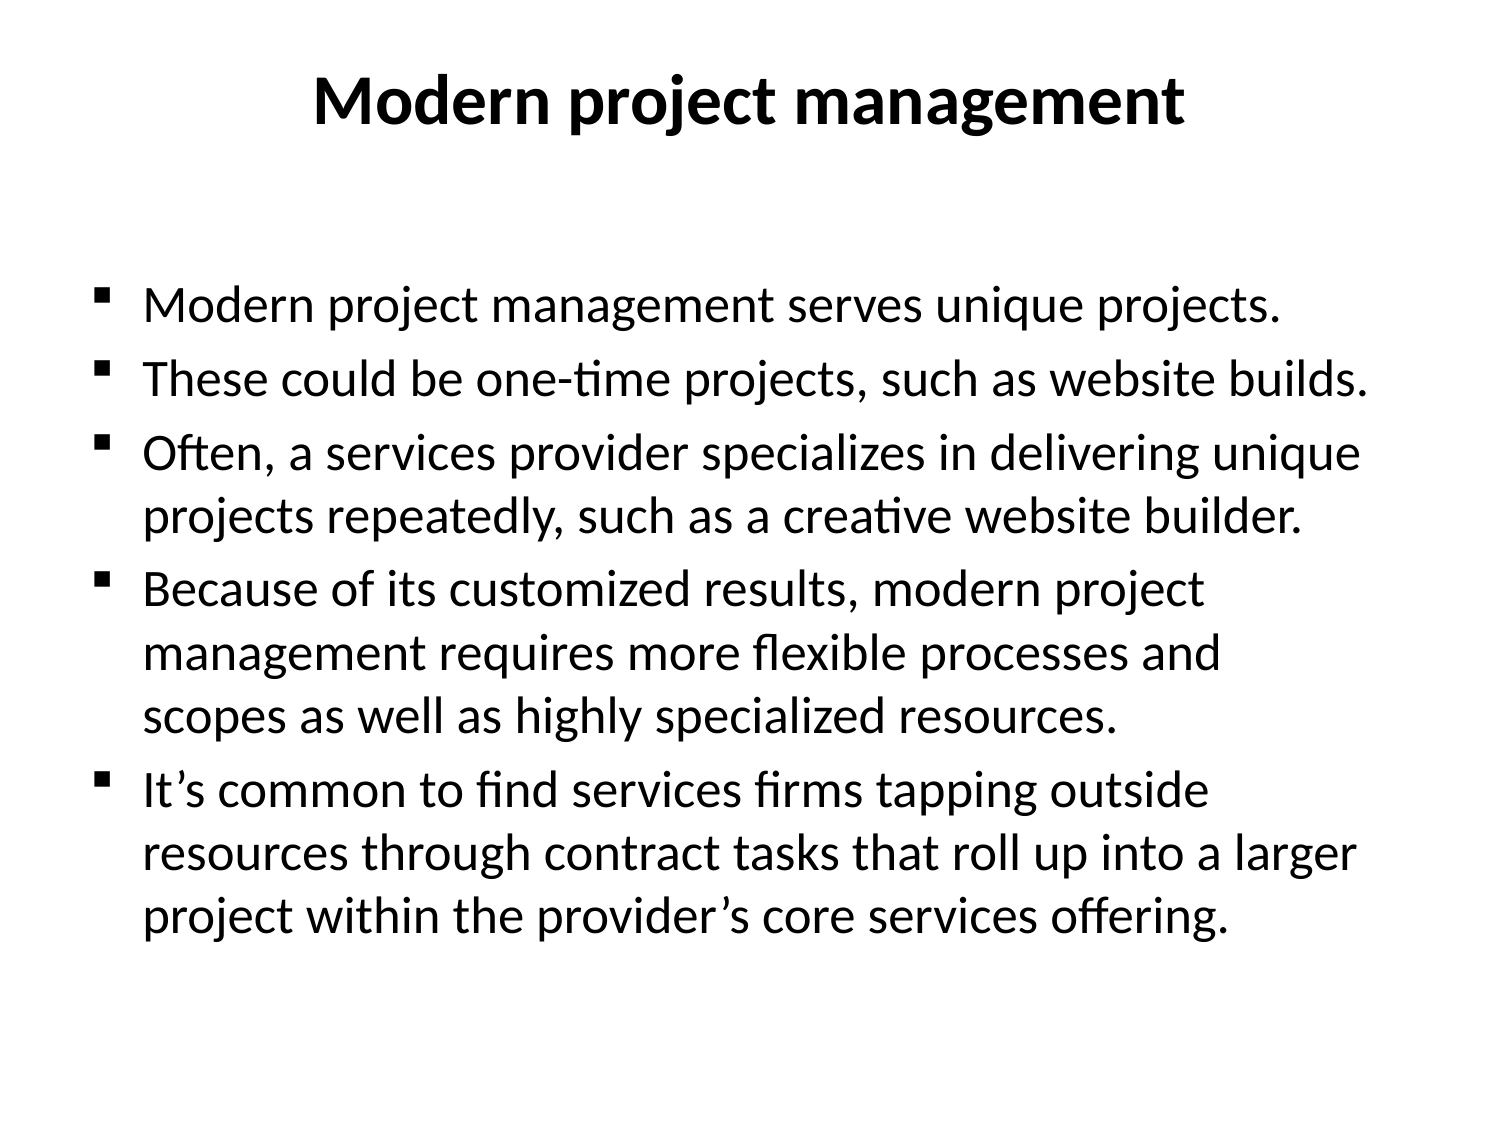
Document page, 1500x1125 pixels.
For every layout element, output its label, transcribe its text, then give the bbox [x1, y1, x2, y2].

list Modern project management serves unique projects. These could be one-time projects, such as website builds. Often, a services provider specializes in delivering unique projects repeatedly, such as a creative website builder. Because of its customized results, modern project management requires more flexible processes and scopes as well as highly specialized resources. It’s common to find services firms tapping outside resources through contract tasks that roll up into a larger project within the provider’s core services offering. [75, 262, 1425, 1075]
title Modern project management [75, 45, 1425, 233]
